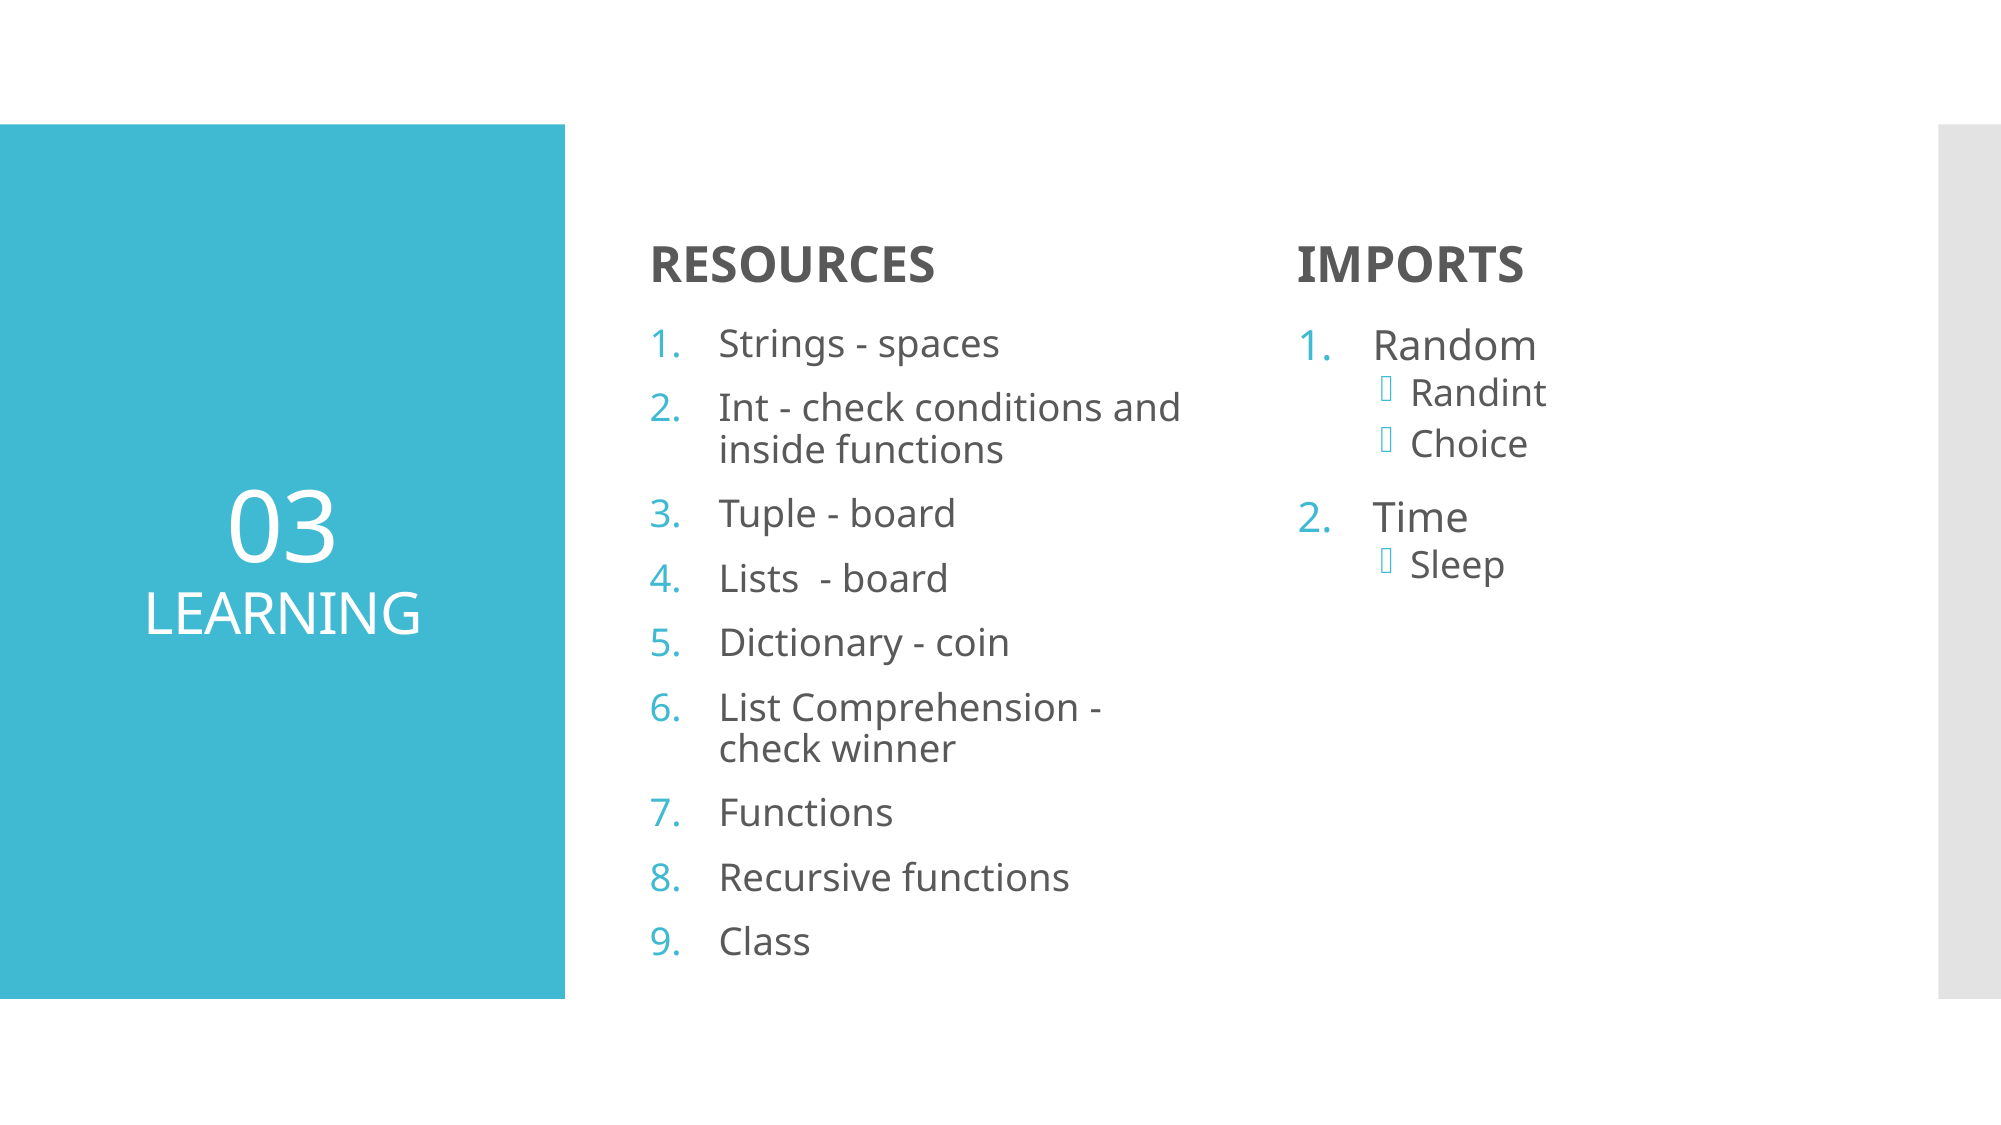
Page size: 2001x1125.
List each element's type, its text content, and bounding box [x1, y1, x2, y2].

list Random Randint Choice Time Sleep [1282, 316, 1853, 977]
list RESOURCES [634, 167, 1205, 301]
list Strings - spaces Int - check conditions and inside functions Tuple - board Lists - board Dictionary - coin List Comprehension - check winner Functions Recursive functions Class [634, 316, 1205, 977]
title 03 LEARNING [41, 184, 525, 940]
list IMPORTS [1282, 167, 1853, 302]
